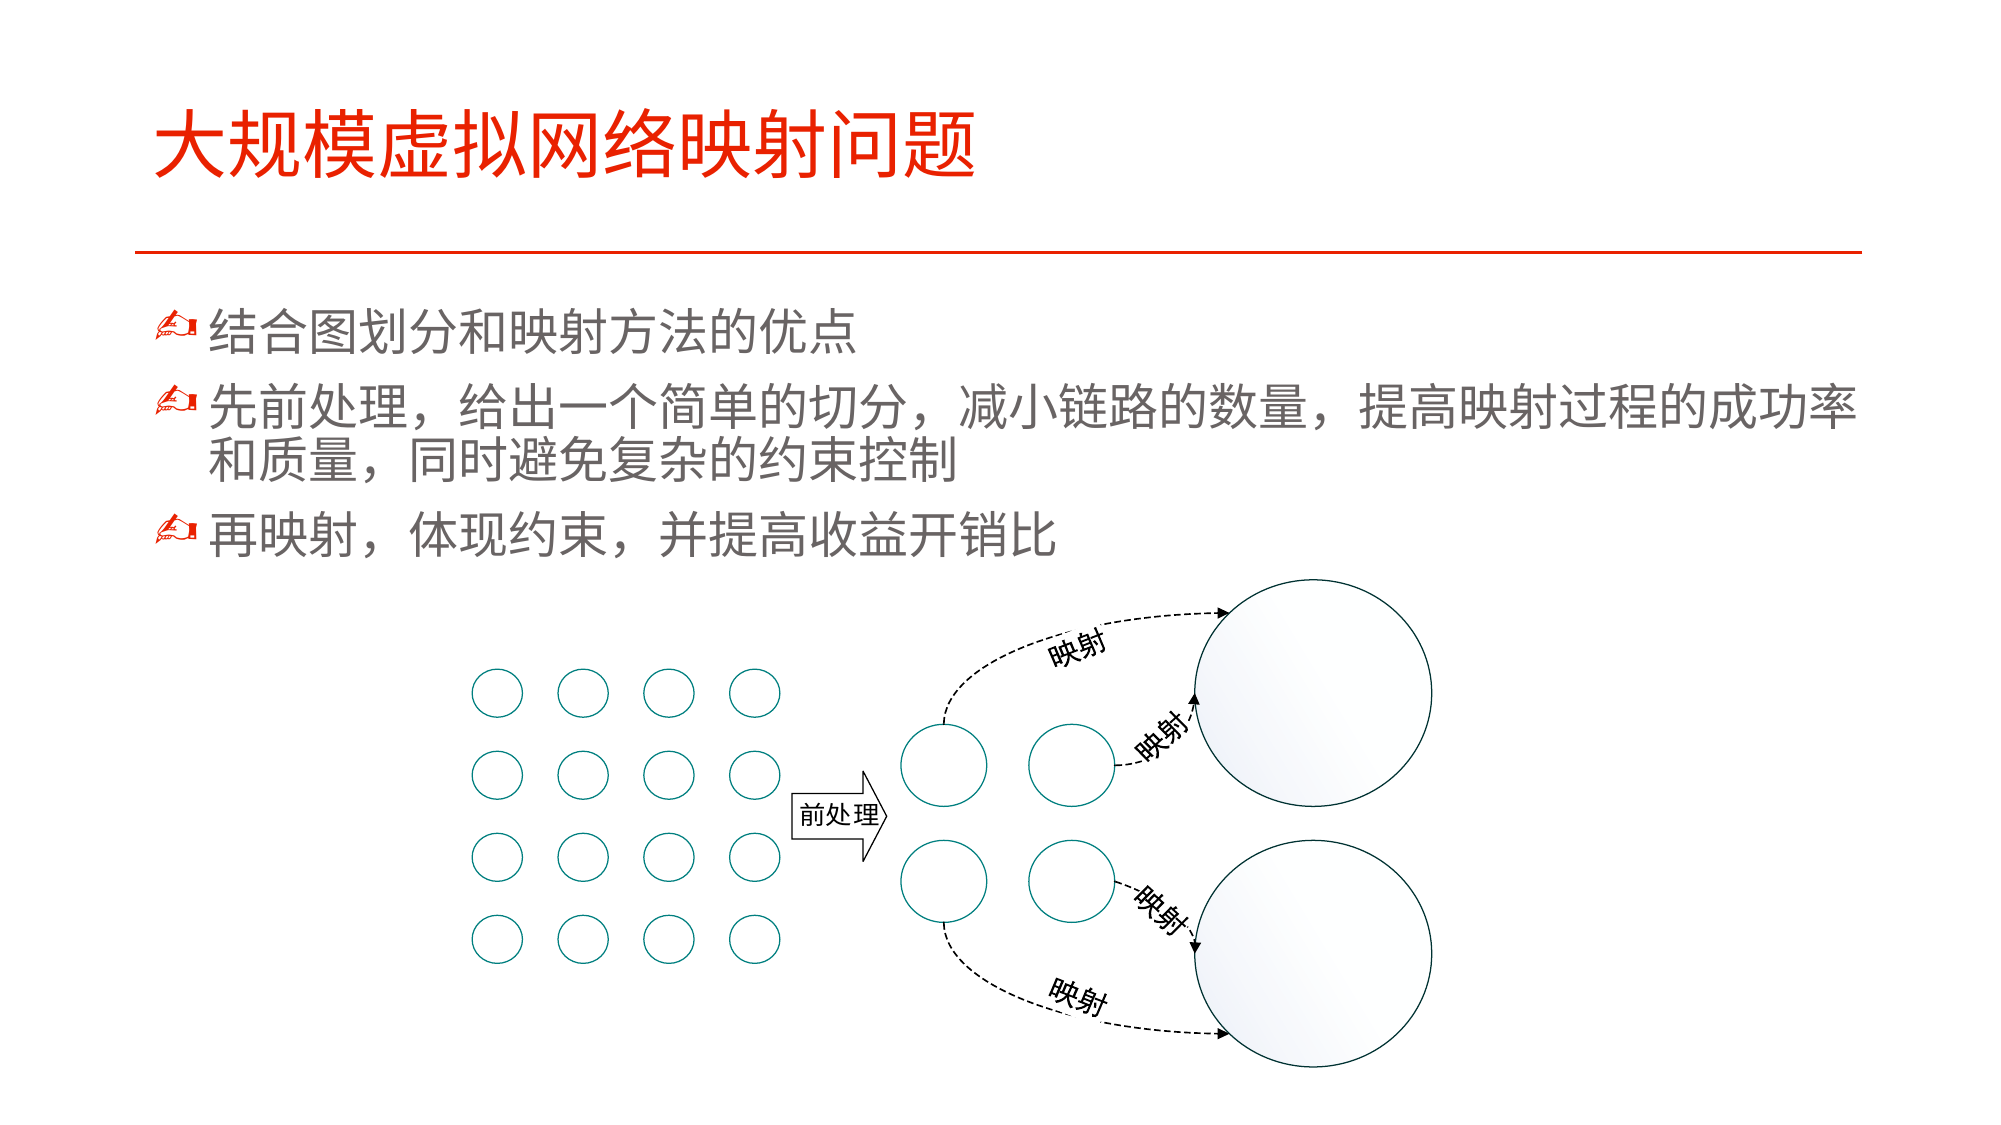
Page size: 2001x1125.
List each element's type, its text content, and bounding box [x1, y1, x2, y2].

picture [469, 577, 1433, 1068]
title 大规模虚拟网络映射问题 [137, 67, 1863, 229]
list 结合图划分和映射方法的优点 先前处理，给出一个简单的切分，减小链路的数量，提高映射过程的成功率和质量，同时避免复杂的约束控制 再映射，体现约束，并提高收益开销比 [137, 299, 1909, 1068]
